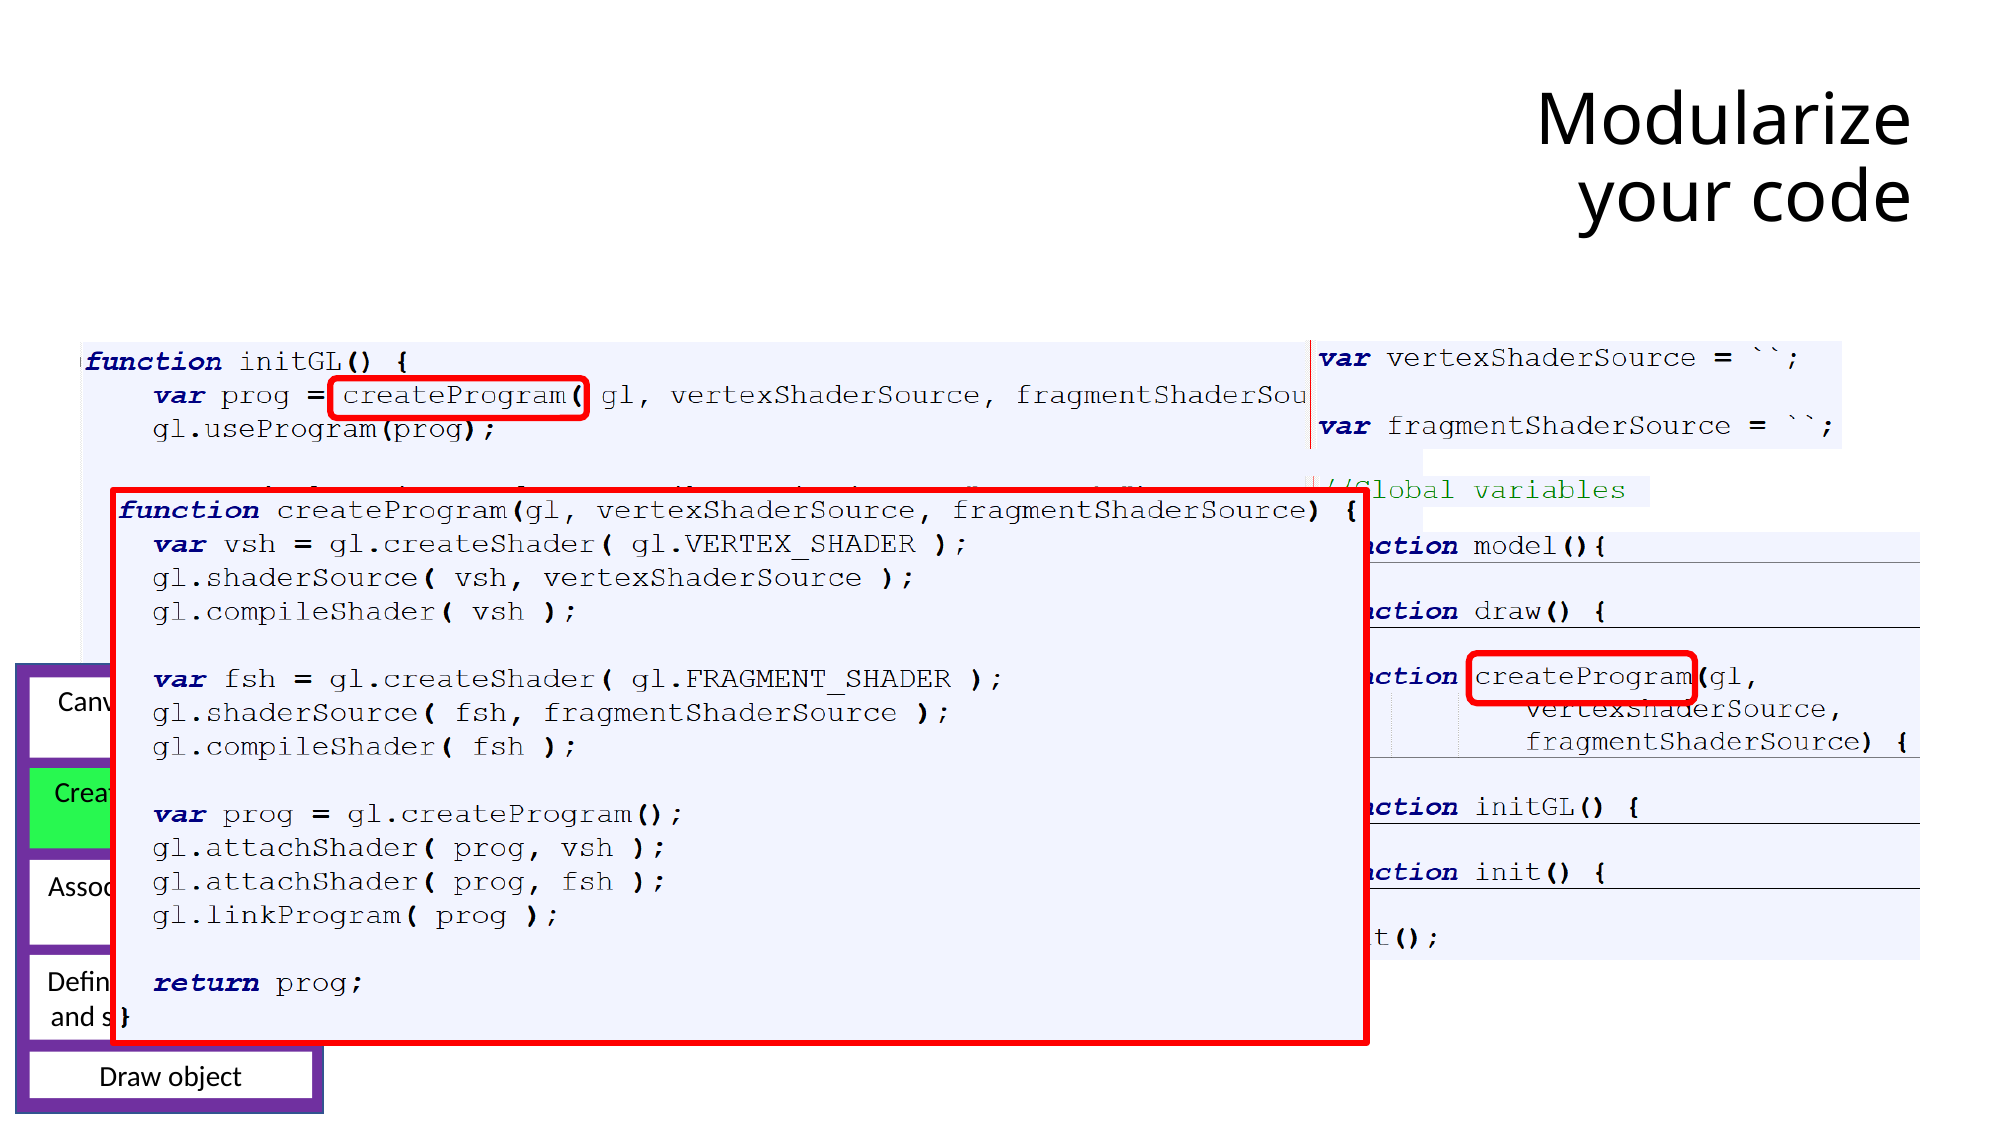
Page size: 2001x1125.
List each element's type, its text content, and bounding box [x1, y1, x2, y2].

picture [80, 340, 1920, 1040]
text_box Modularize your code [1477, 51, 1928, 269]
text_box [29, 677, 313, 1099]
text_box [15, 663, 324, 1114]
